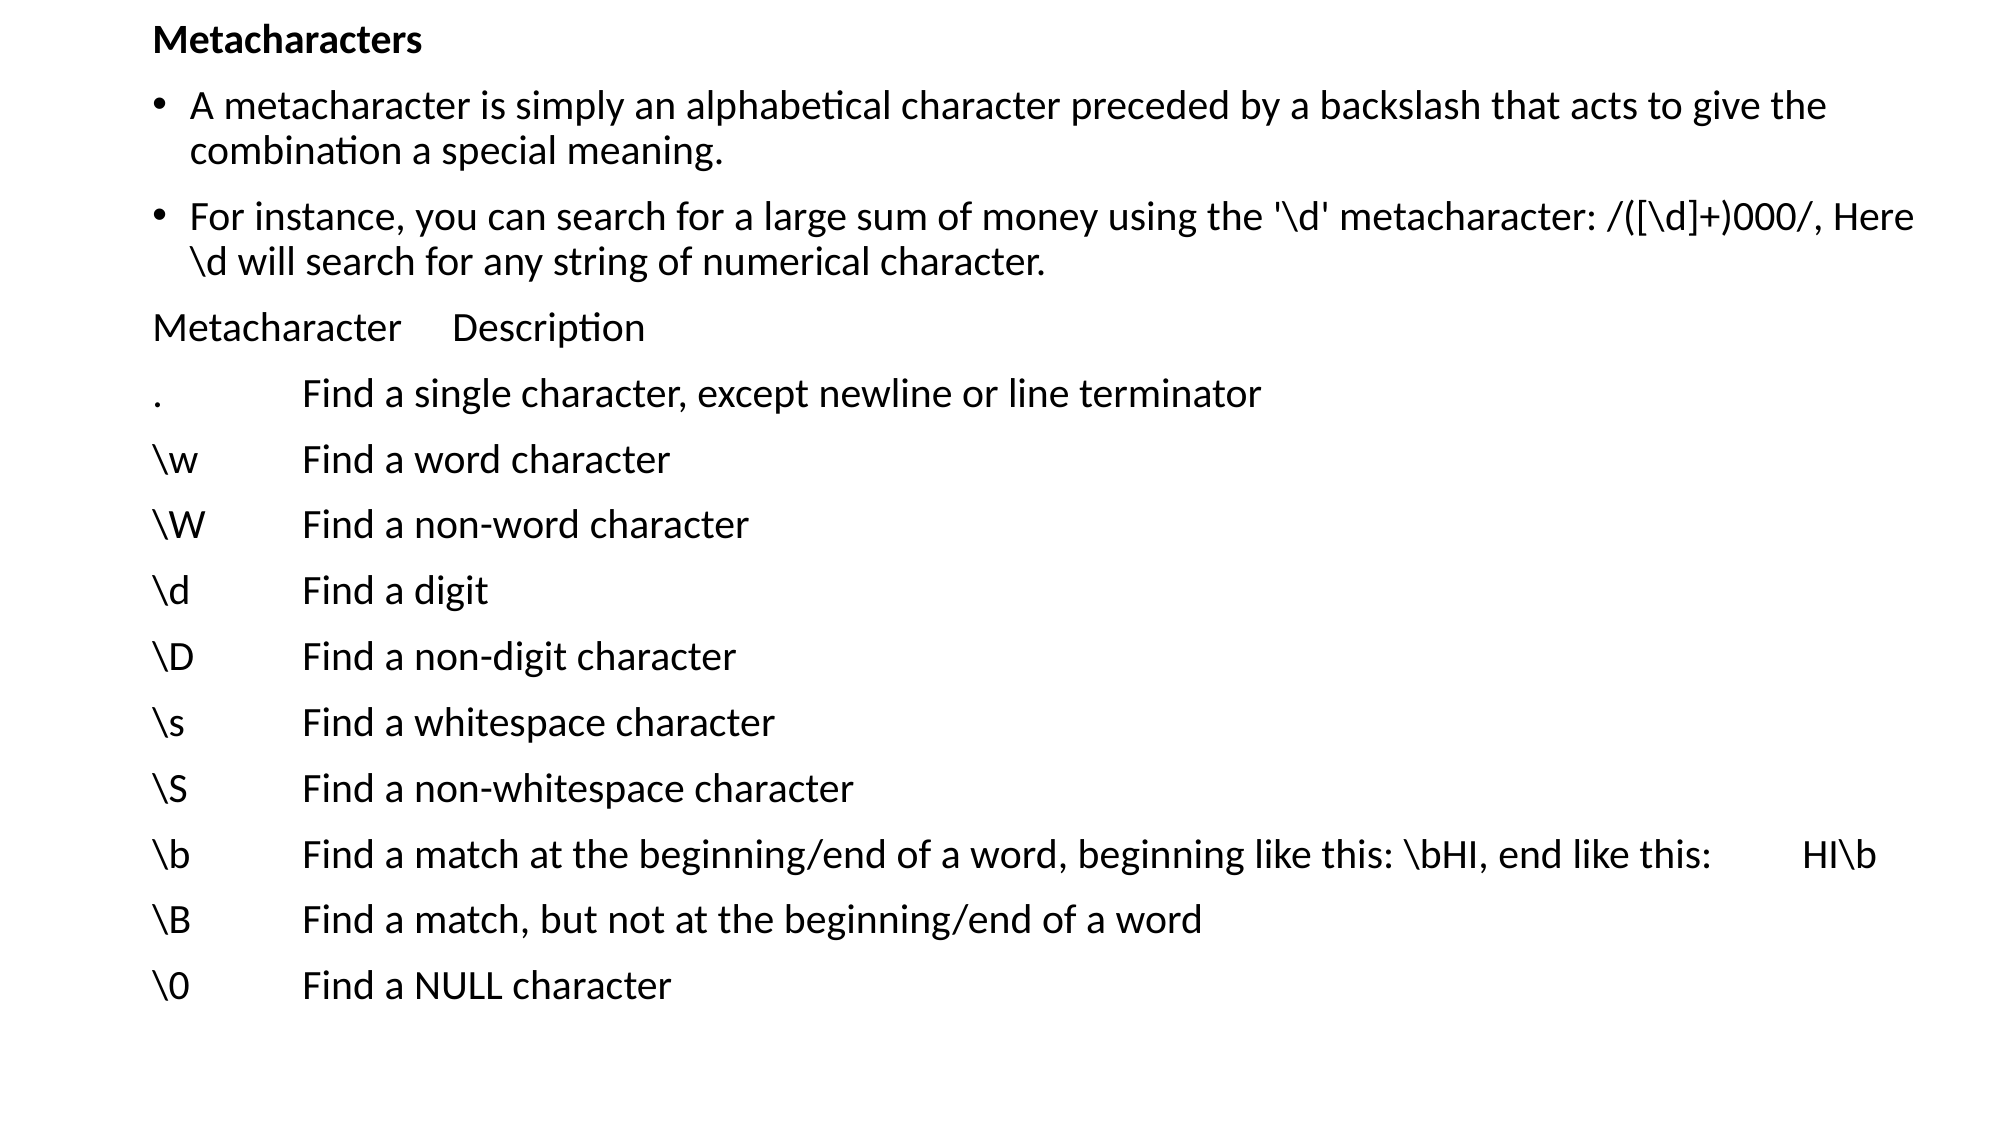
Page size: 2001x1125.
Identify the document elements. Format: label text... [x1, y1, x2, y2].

list Metacharacters A metacharacter is simply an alphabetical character preceded by a backslash that acts to give the combination a special meaning. For instance, you can search for a large sum of money using the '\d' metacharacter: /([\d]+)000/, Here \d will search for any string of numerical character. Metacharacter Description . Find a single character, except newline or line terminator \w Find a word character \W Find a non-word character \d Find a digit \D Find a non-digit character \s Find a whitespace character \S Find a non-whitespace character \b Find a match at the beginning/end of a word, beginning like this: \bHI, end like this: HI\b \B Find a match, but not at the beginning/end of a word \0 Find a NULL character [137, 10, 1939, 1099]
